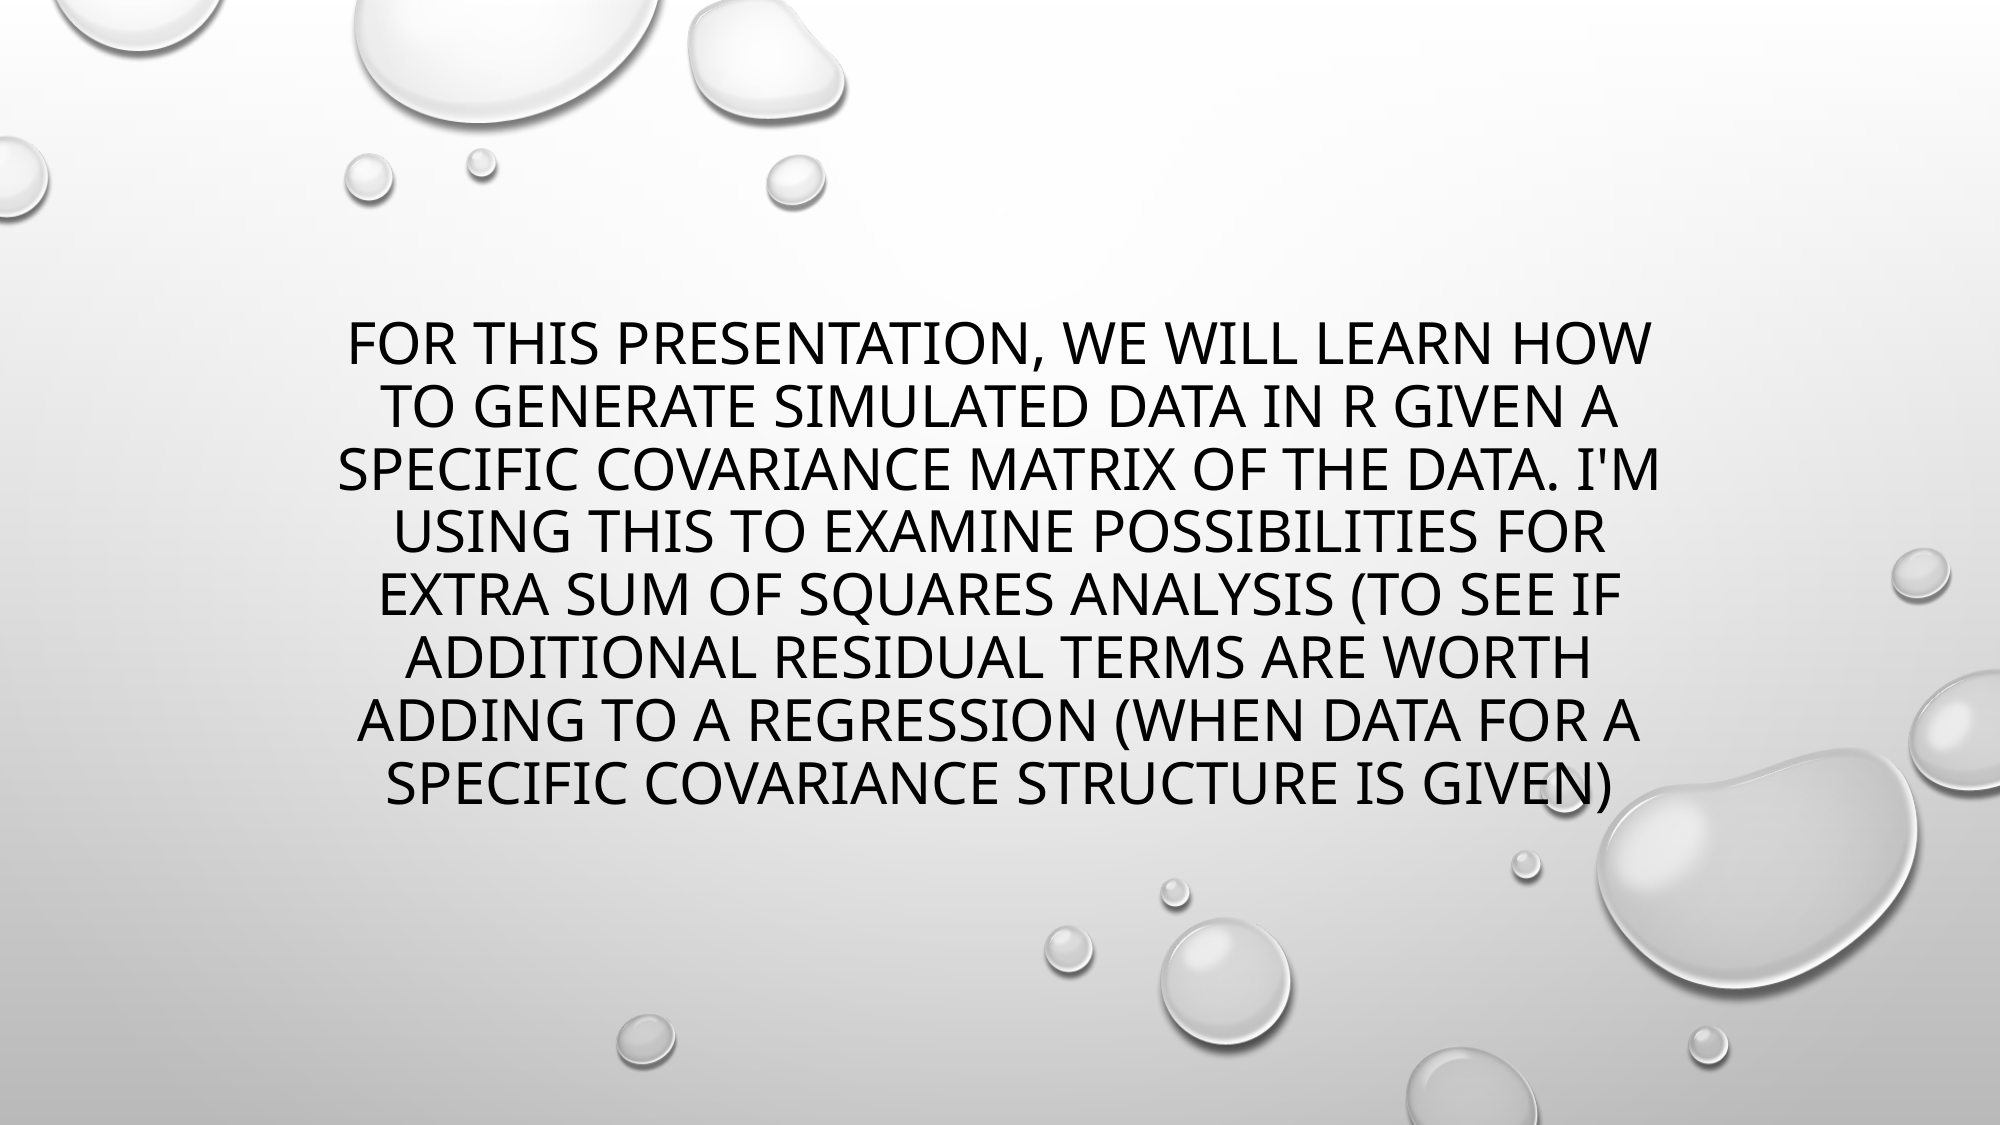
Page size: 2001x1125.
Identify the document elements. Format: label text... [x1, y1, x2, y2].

picture [0, 0, 2000, 1125]
title For this presentation, we will learn how to generate simulated data in R given a specific covariance matrix of the data. I'm using this to examine possibilities for Extra Sum of Squares Analysis (to see if additional residual terms are worth adding to a regression (when data for a specific covariance structure is given) [287, 213, 1713, 825]
